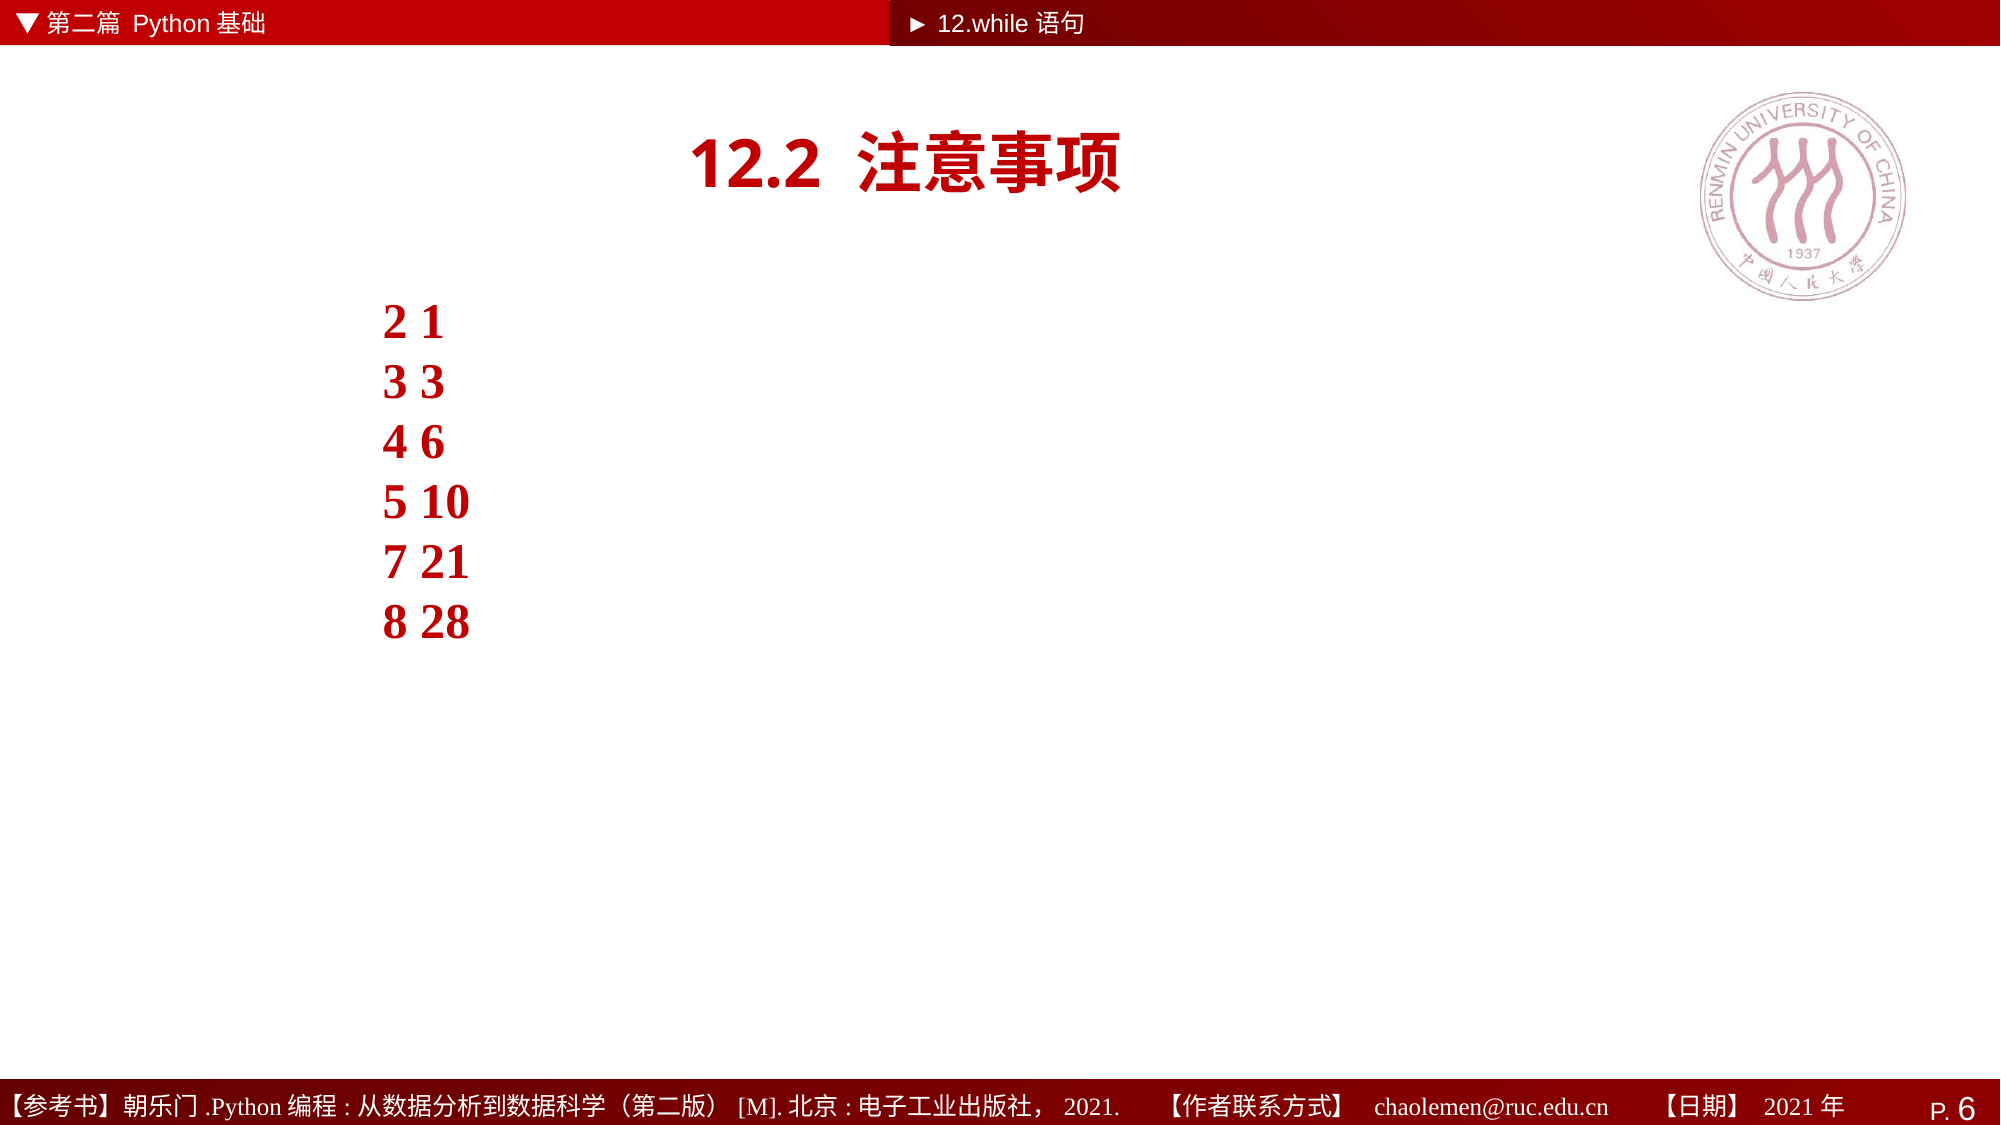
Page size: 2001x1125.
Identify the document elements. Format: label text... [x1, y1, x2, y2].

list ► 12.while语句 [890, 0, 1249, 43]
text_box 2 1 3 3 4 6 5 10 7 21 8 28 [335, 275, 1653, 661]
picture [1696, 89, 1910, 304]
list ▼第二篇 Python基础 [0, 0, 725, 43]
title 12.2 注意事项 [101, 92, 1710, 229]
